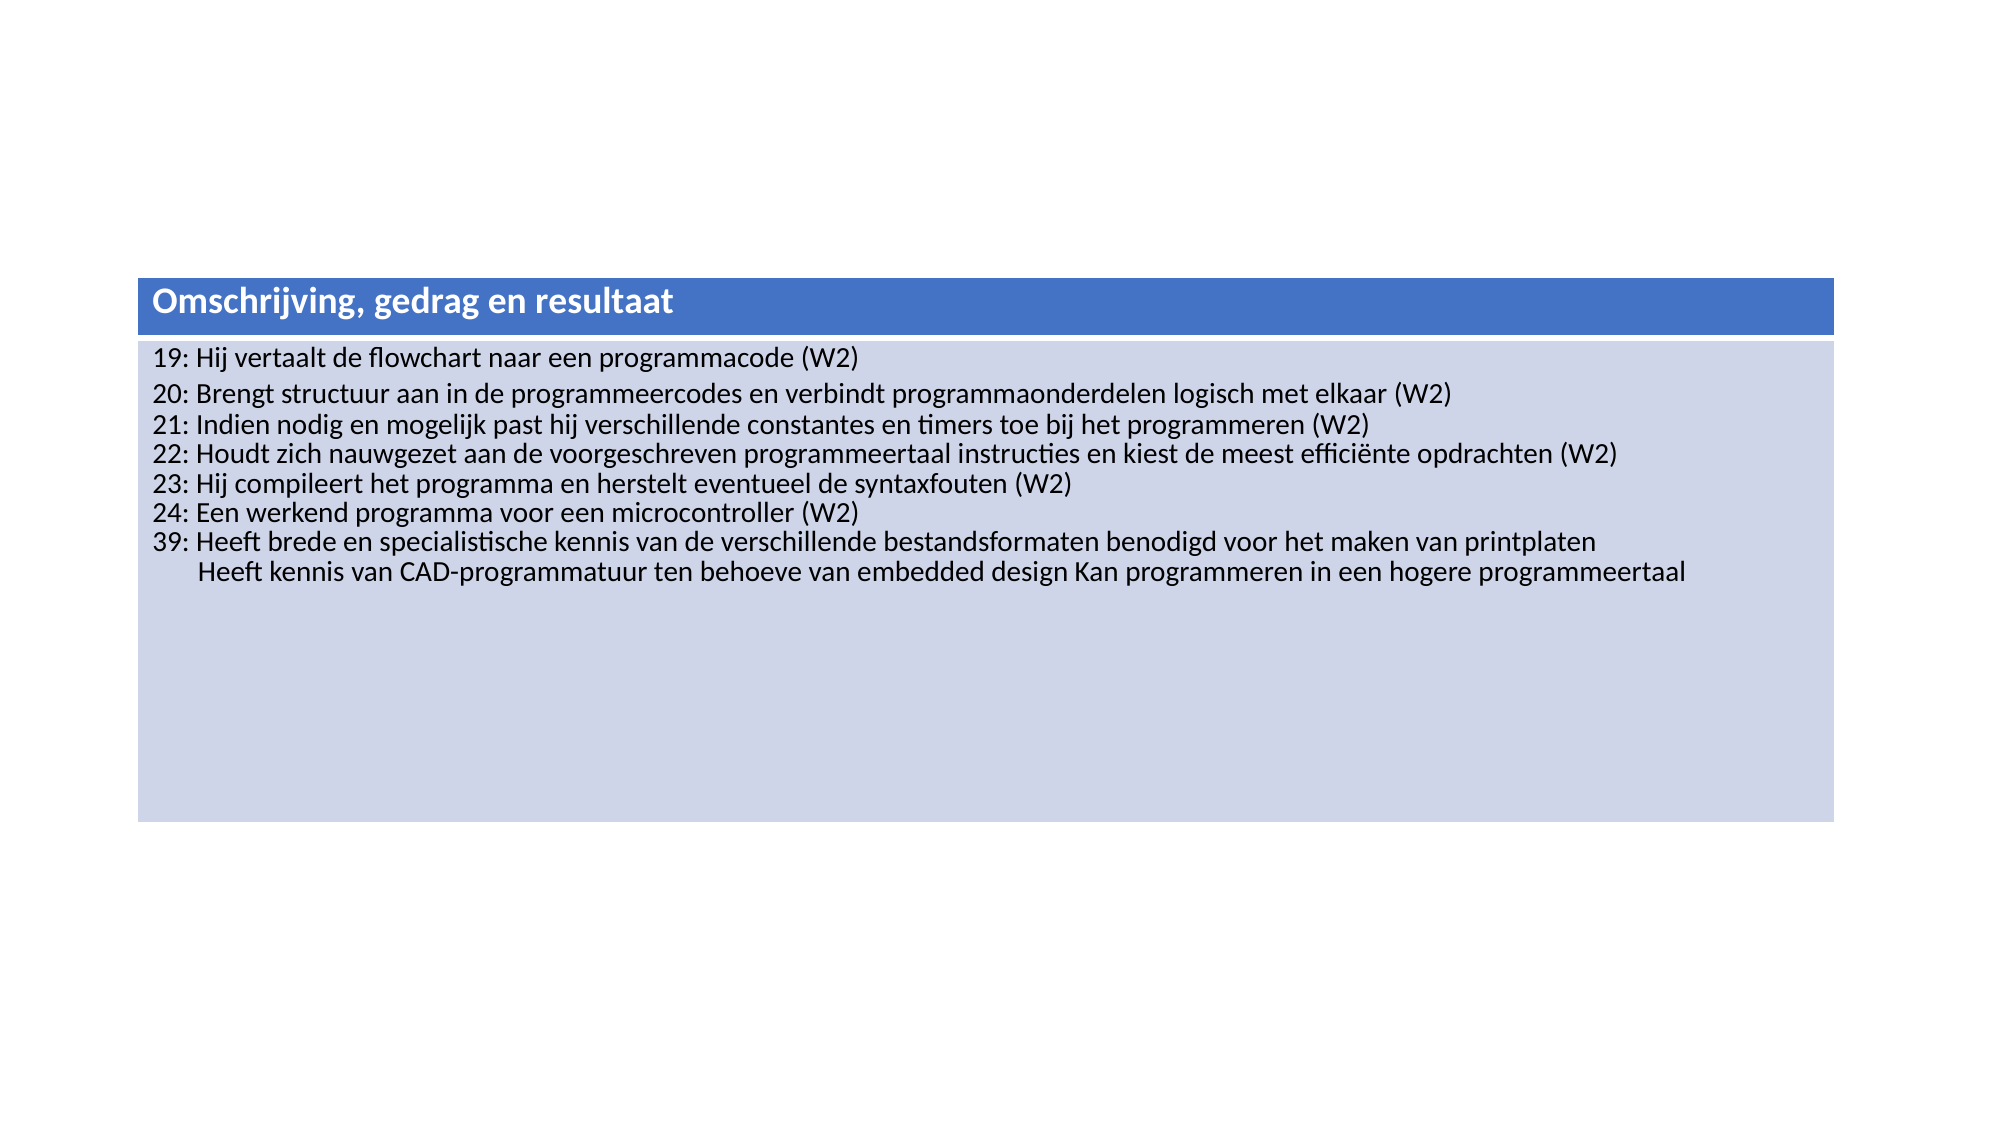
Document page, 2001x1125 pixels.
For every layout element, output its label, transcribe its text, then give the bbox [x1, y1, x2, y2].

table_cell 19: Hij vertaalt de flowchart naar een programmacode (W2) 20: Brengt structuur aan in de programmeercodes en verbindt programmaonderdelen logisch met elkaar (W2) 21: Indien nodig en mogelijk past hij verschillende constantes en timers toe bij het programmeren (W2) 22: Houdt zich nauwgezet aan de voorgeschreven programmeertaal instructies en kiest de meest efficiënte opdrachten (W2) 23: Hij compileert het programma en herstelt eventueel de syntaxfouten (W2) 24: Een werkend programma voor een microcontroller (W2) 39: Heeft brede en specialistische kennis van de verschillende bestandsformaten benodigd voor het maken van printplaten Heeft kennis van CAD-programmatuur ten behoeve van embedded design Kan programmeren in een hogere programmeertaal [138, 341, 1834, 822]
table_header Omschrijving, gedrag en resultaat [138, 278, 1834, 335]
